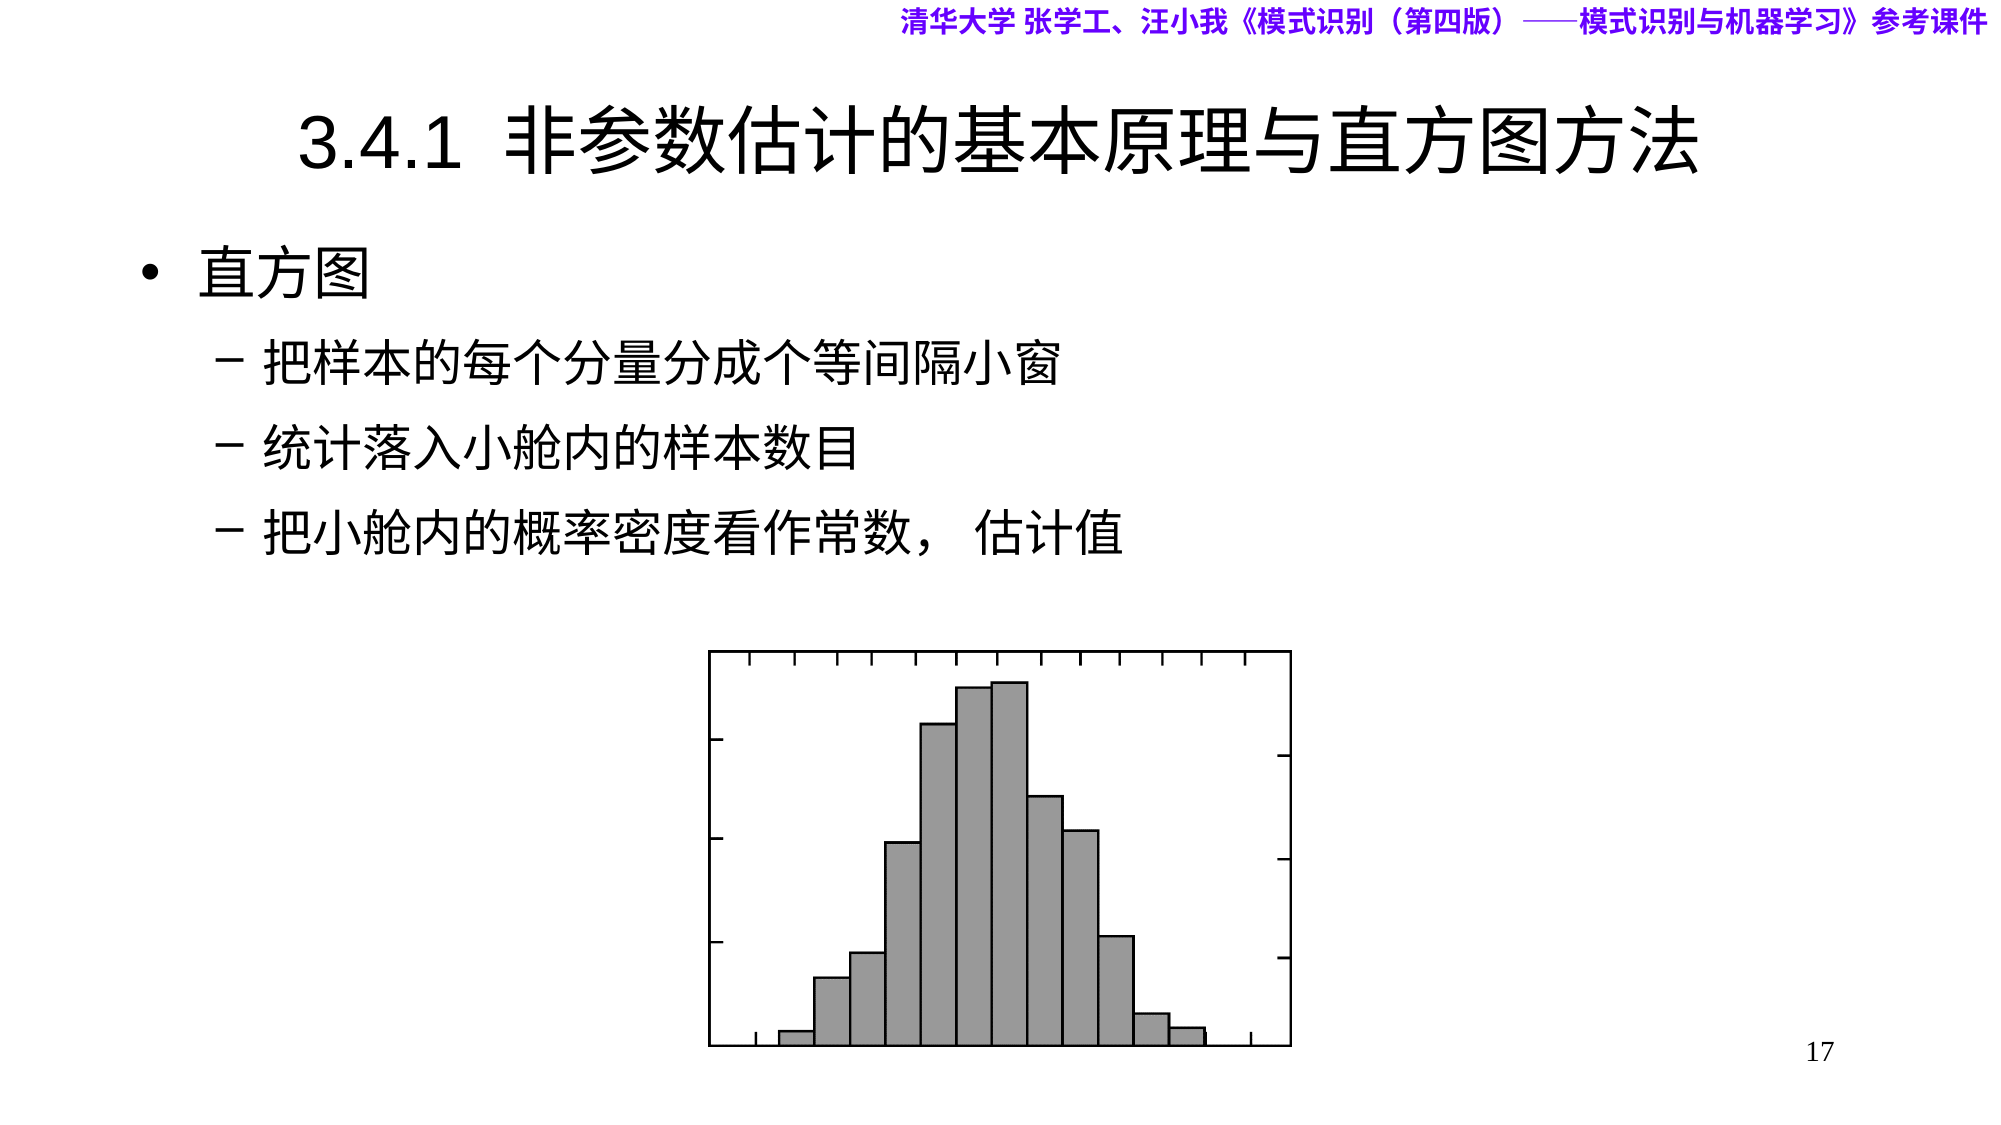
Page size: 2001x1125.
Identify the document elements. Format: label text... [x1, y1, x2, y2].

title 3.4.1 非参数估计的基本原理与直方图方法 [279, 66, 1721, 212]
picture [707, 650, 1293, 1048]
text_box 清华大学 张学工、汪小我《模式识别（第四版）——模式识别与机器学习》参考课件 [546, 3, 2000, 46]
slide_number 17 [1433, 1024, 1851, 1101]
